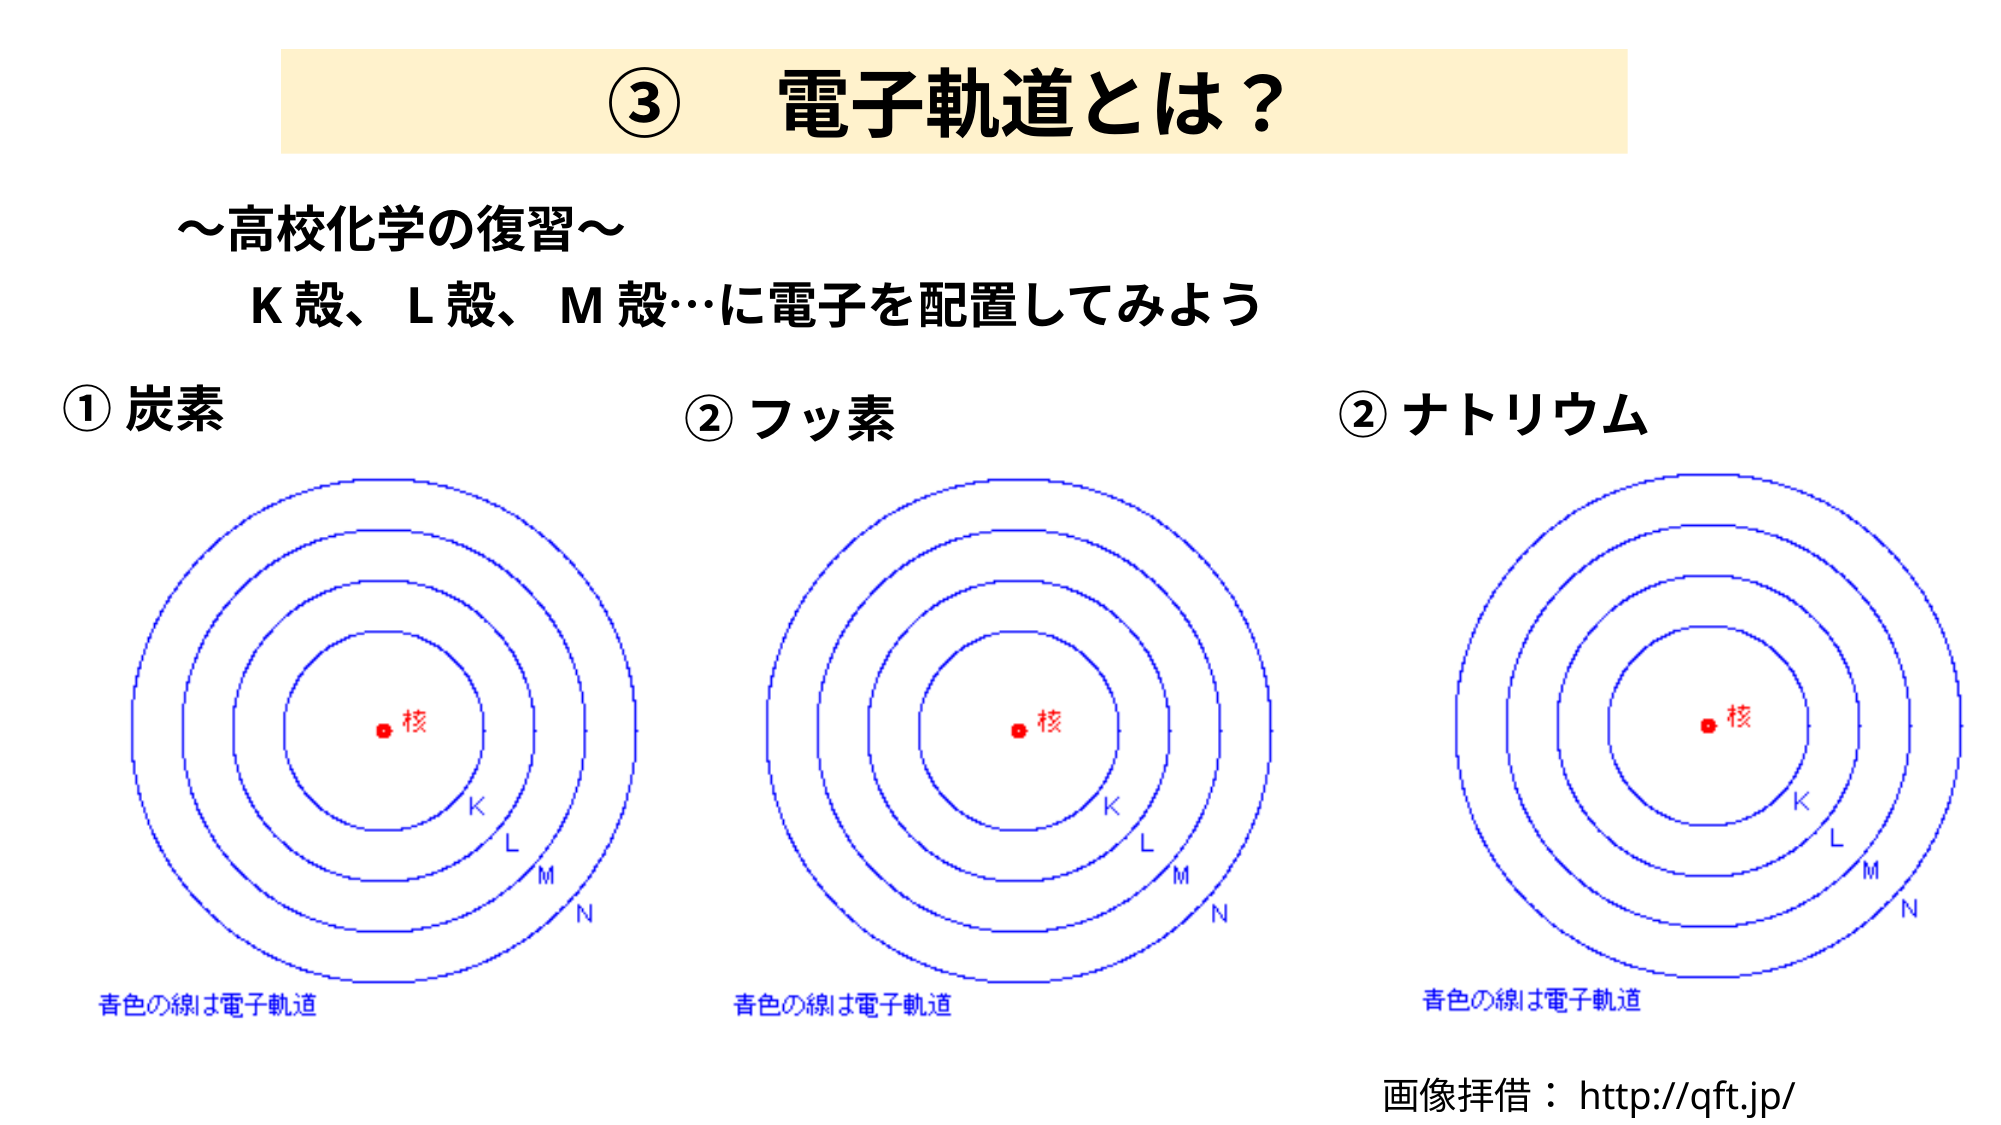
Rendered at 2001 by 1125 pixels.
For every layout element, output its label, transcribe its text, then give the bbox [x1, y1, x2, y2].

picture [60, 466, 670, 1036]
text_box ①炭素 [48, 369, 246, 445]
text_box K殻、L殻、M殻…に電子を配置してみよう [234, 266, 1397, 341]
text_box ③ 電子軌道とは？ [281, 49, 1628, 154]
text_box ②フッ素 [669, 380, 961, 456]
text_box ②ナトリウム [1323, 375, 1763, 451]
text_box ～高校化学の復習～ [161, 189, 1911, 265]
picture [1384, 461, 1995, 1031]
picture [695, 466, 1305, 1036]
text_box 画像拝借：http://qft.jp/atom.html [1367, 1064, 1987, 1125]
